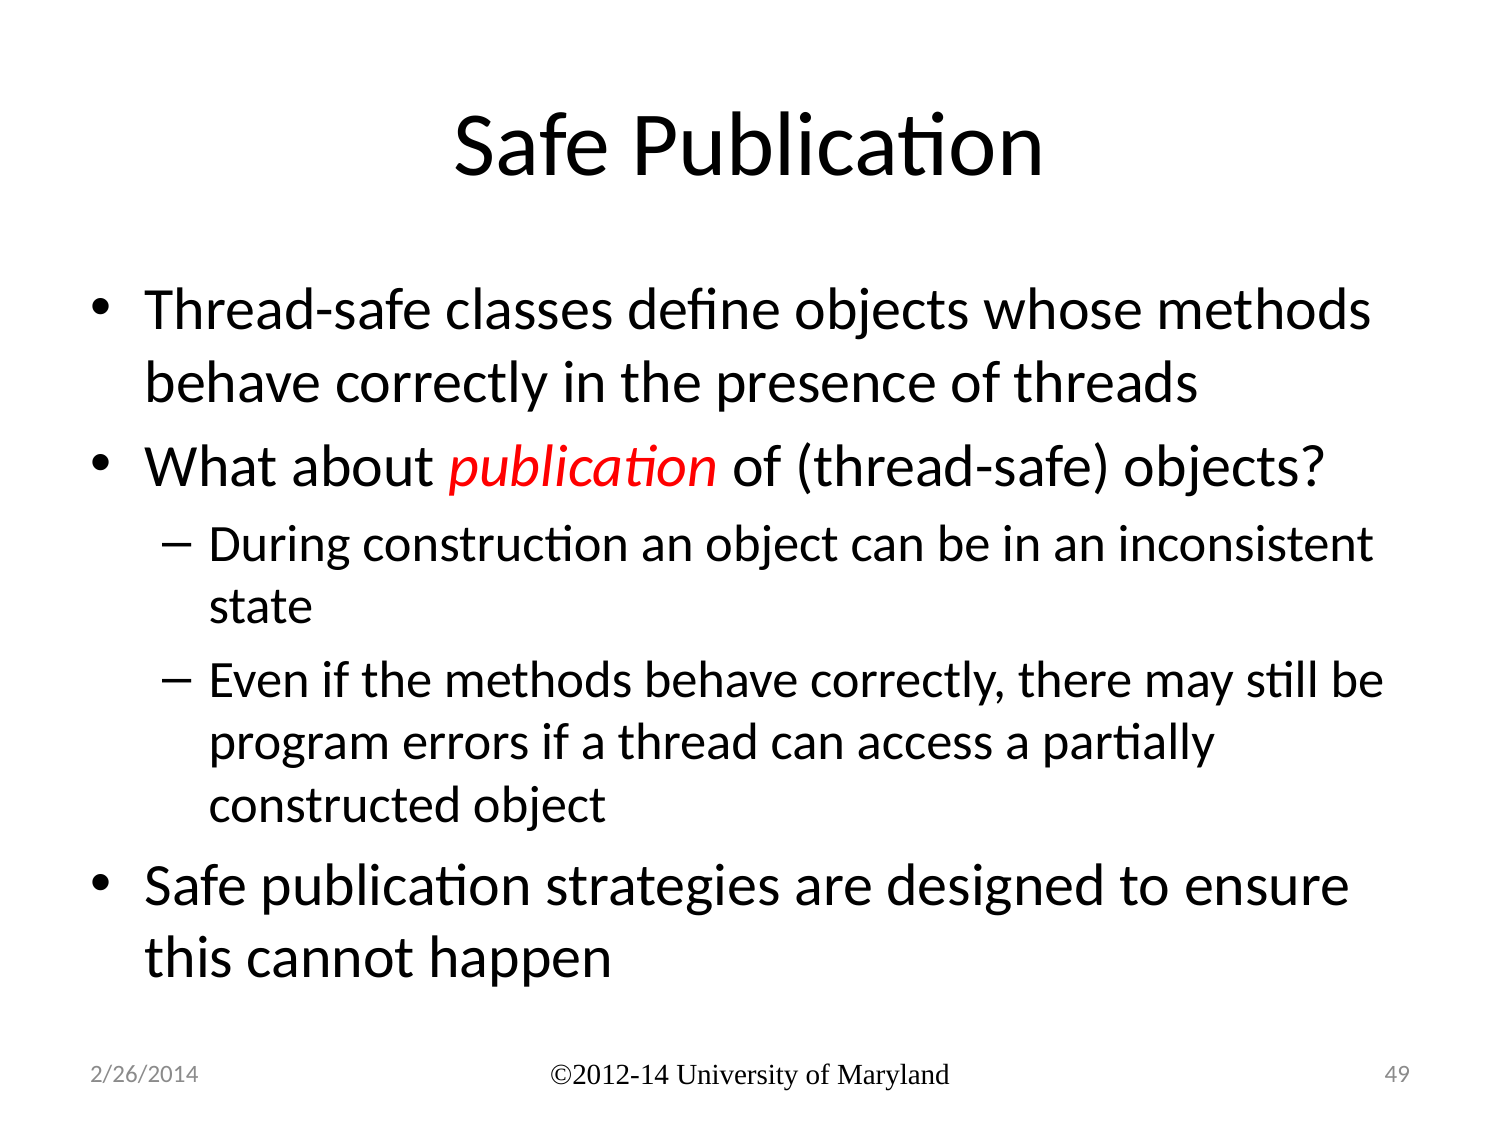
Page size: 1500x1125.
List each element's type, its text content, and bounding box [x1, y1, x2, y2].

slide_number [75, 1042, 425, 1103]
slide_number 49 [1074, 1042, 1425, 1103]
footer ©2012-14 University of Maryland [512, 1042, 988, 1103]
list Thread-safe classes define objects whose methods behave correctly in the presence of threads What about publication of (thread-safe) objects? During construction an object can be in an inconsistent state Even if the methods behave correctly, there may still be program errors if a thread can access a partially constructed object Safe publication strategies are designed to ensure this cannot happen [75, 262, 1425, 1005]
title Safe Publication [75, 45, 1425, 233]
